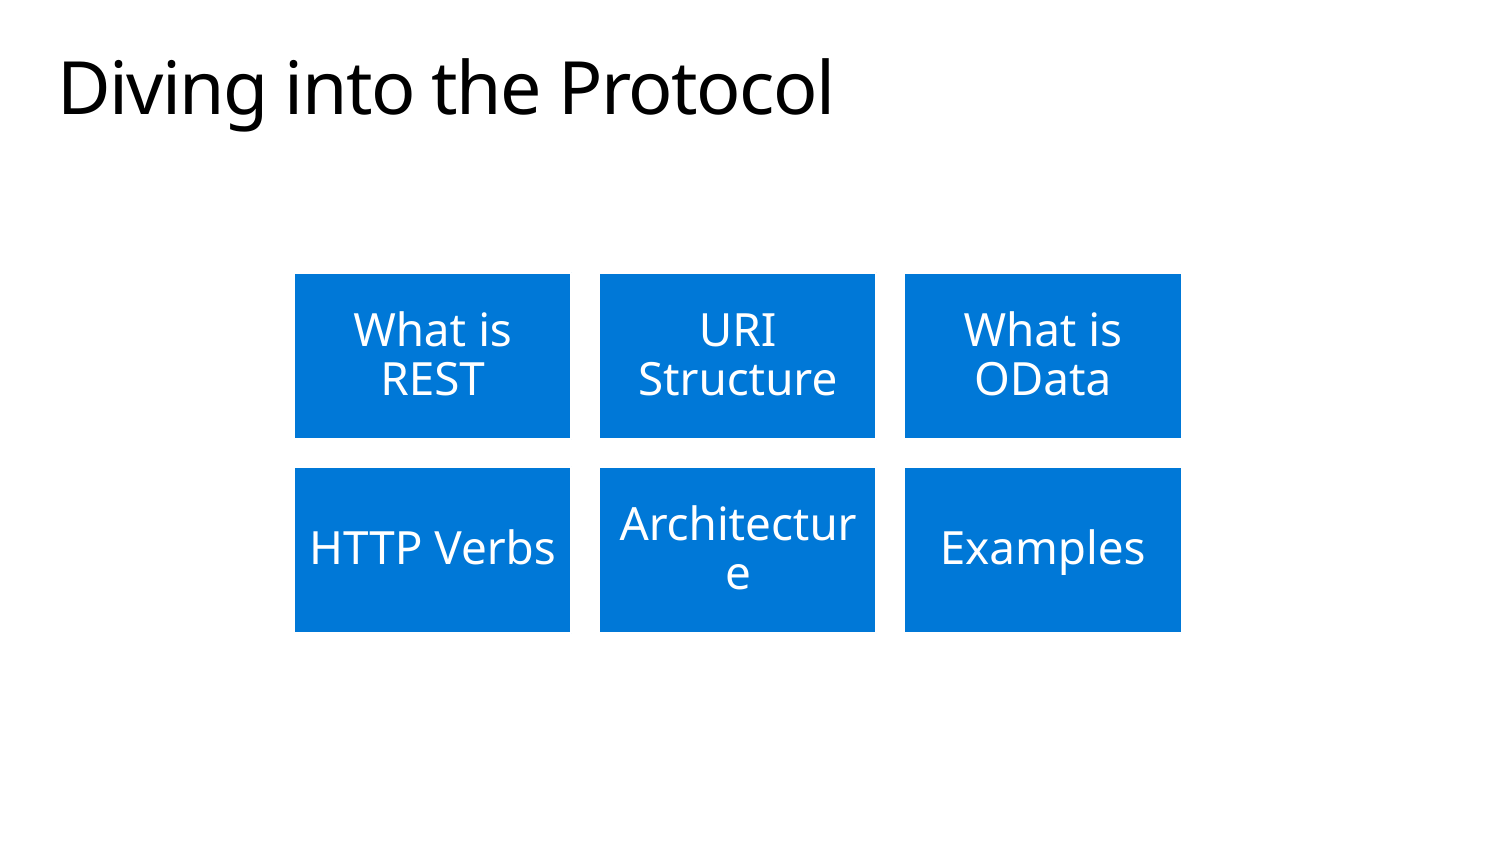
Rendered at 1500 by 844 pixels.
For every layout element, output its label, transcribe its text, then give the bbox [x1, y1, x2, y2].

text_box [293, 186, 1182, 720]
title Diving into the Protocol [33, 35, 1468, 147]
